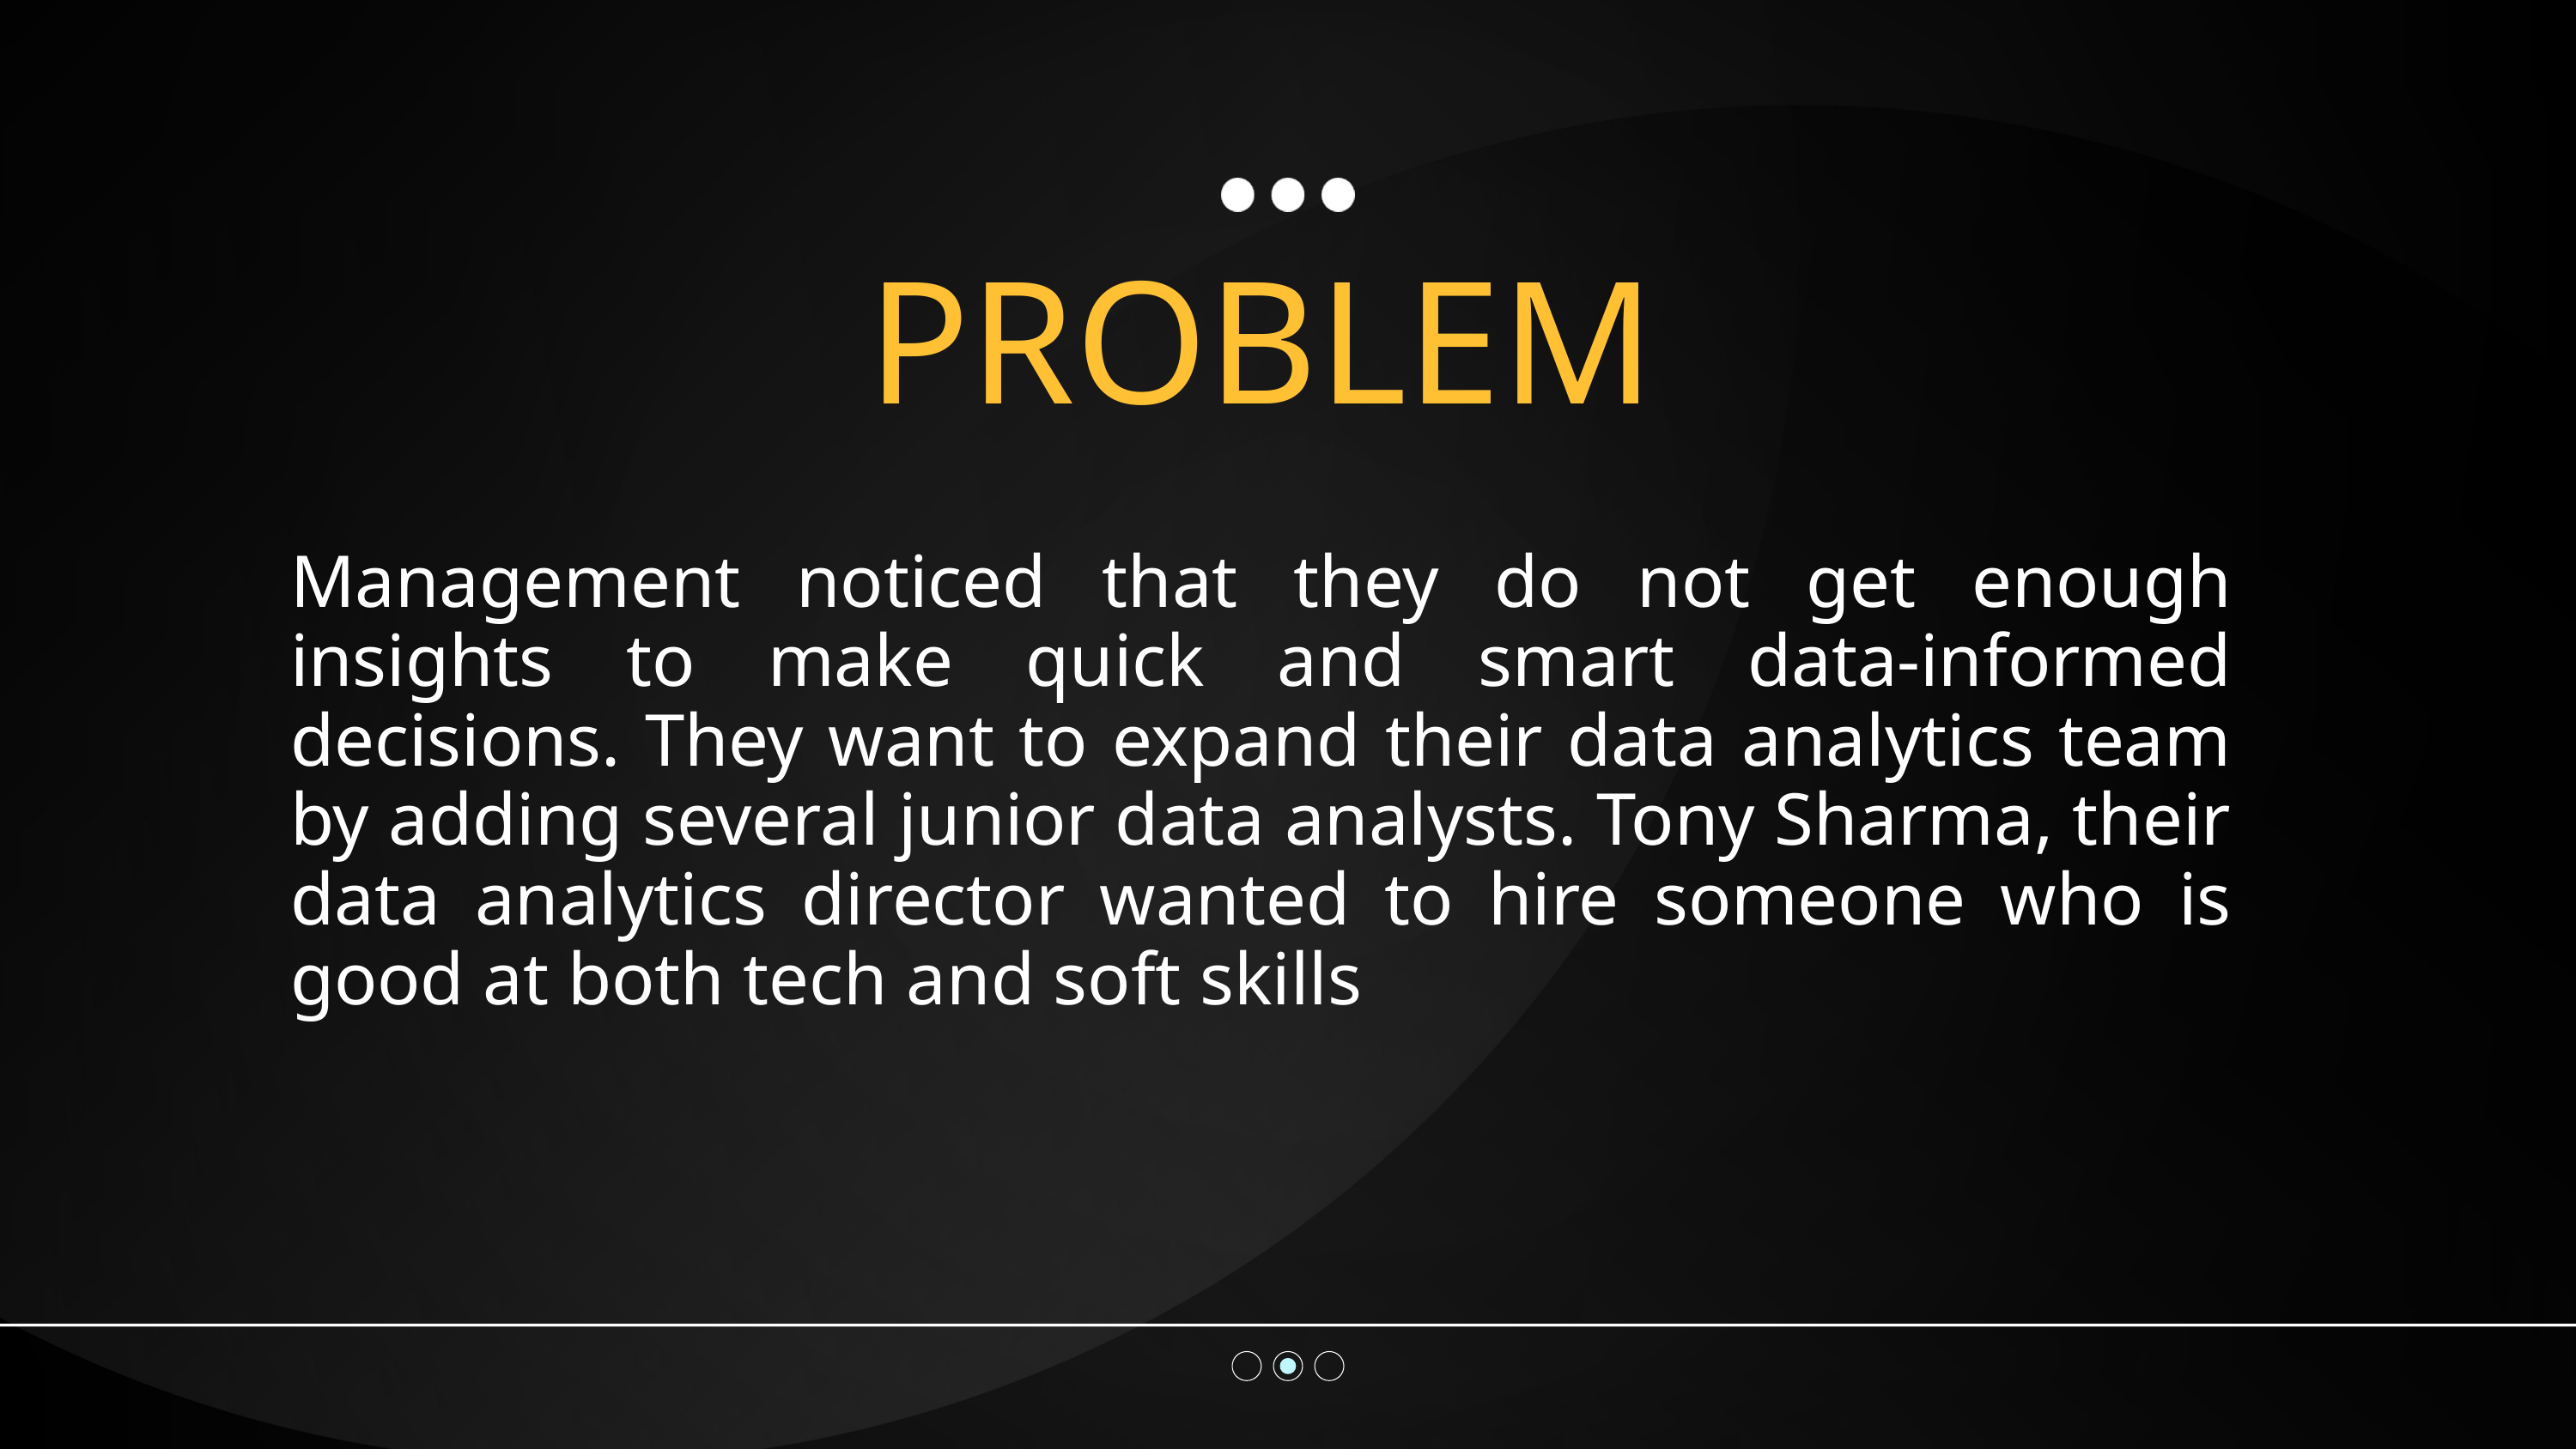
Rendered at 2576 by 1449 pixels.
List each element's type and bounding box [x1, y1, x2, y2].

text_box [1279, 1357, 1297, 1375]
picture [0, 0, 2576, 1449]
text_box [1231, 1350, 1262, 1382]
text_box [1273, 1350, 1303, 1382]
text_box [1314, 1350, 1345, 1382]
